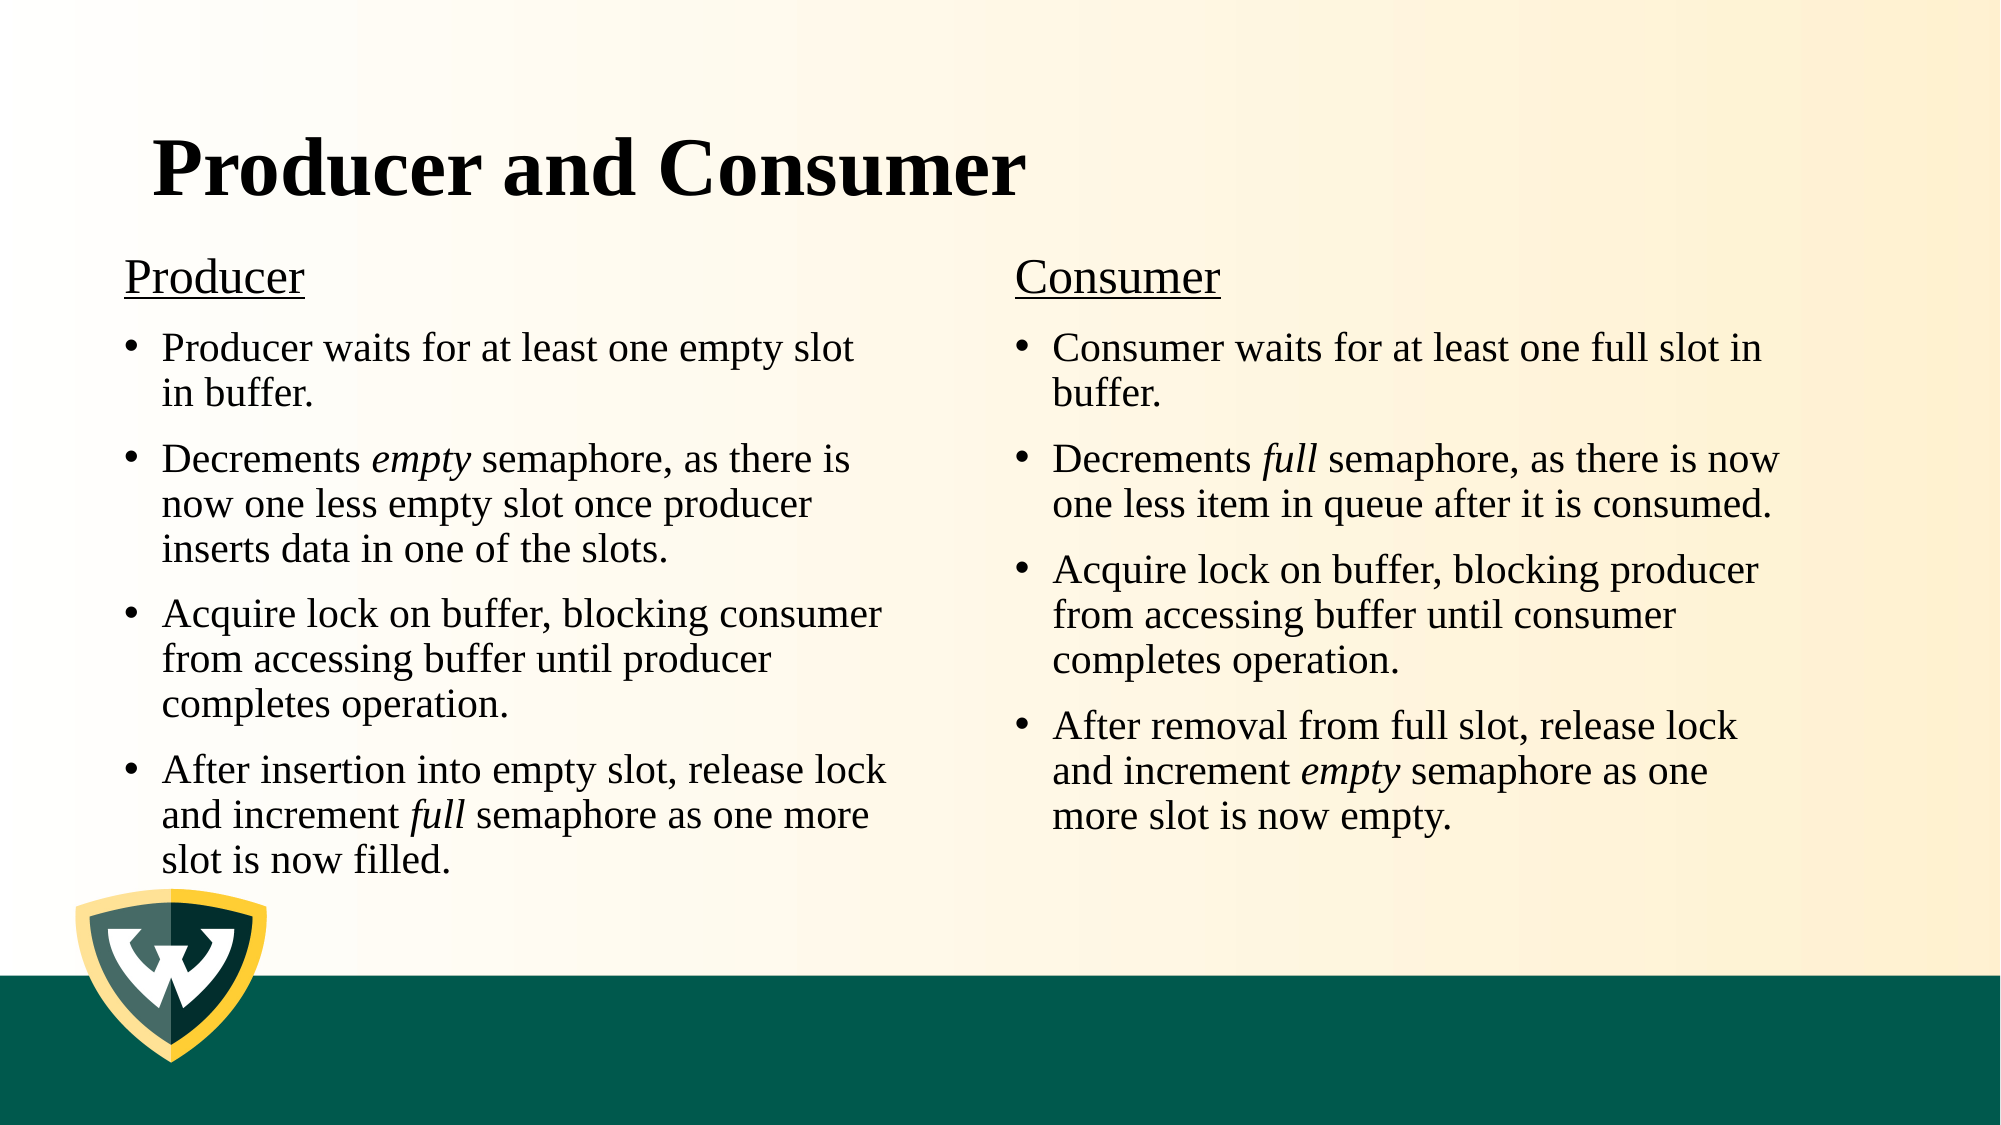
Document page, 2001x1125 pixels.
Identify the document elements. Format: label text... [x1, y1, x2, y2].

title Producer and Consumer [137, 59, 1863, 278]
text_box Consumer Consumer waits for at least one full slot in buffer. Decrements full semaphore, as there is now one less item in queue after it is consumed. Acquire lock on buffer, blocking producer from accessing buffer until consumer completes operation. After removal from full slot, release lock and increment empty semaphore as one more slot is now empty. [999, 242, 1798, 917]
list Producer Producer waits for at least one empty slot in buffer. Decrements empty semaphore, as there is now one less empty slot once producer inserts data in one of the slots. Acquire lock on buffer, blocking consumer from accessing buffer until producer completes operation. After insertion into empty slot, release lock and increment full semaphore as one more slot is now filled. [109, 242, 908, 917]
picture [0, 0, 2001, 1125]
